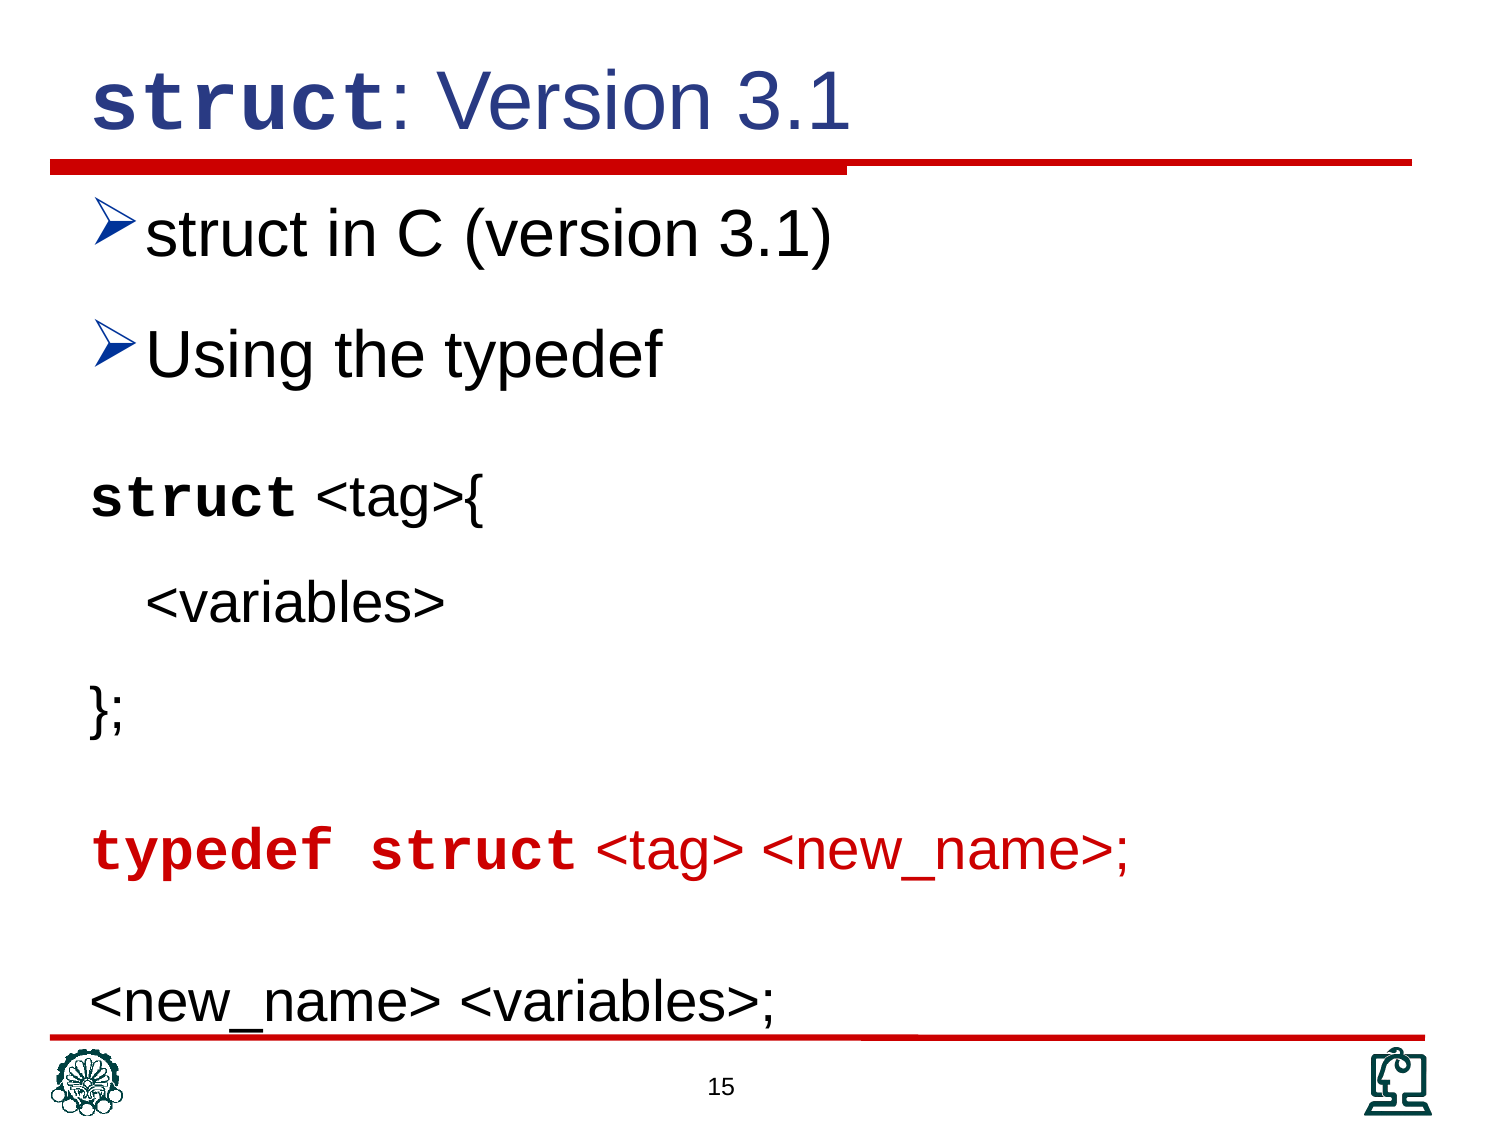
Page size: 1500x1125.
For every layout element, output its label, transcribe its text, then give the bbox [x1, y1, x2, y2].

picture [1362, 1045, 1438, 1119]
text_box struct in C (version 3.1) Using the typedef struct <tag>{ <variables> }; typedef struct <tag> <new_name>; <new_name> <variables>; [74, 181, 1425, 1041]
picture [50, 1047, 125, 1118]
text_box struct: Version 3.1 [74, 24, 1425, 155]
text_box 15 [650, 1062, 750, 1103]
